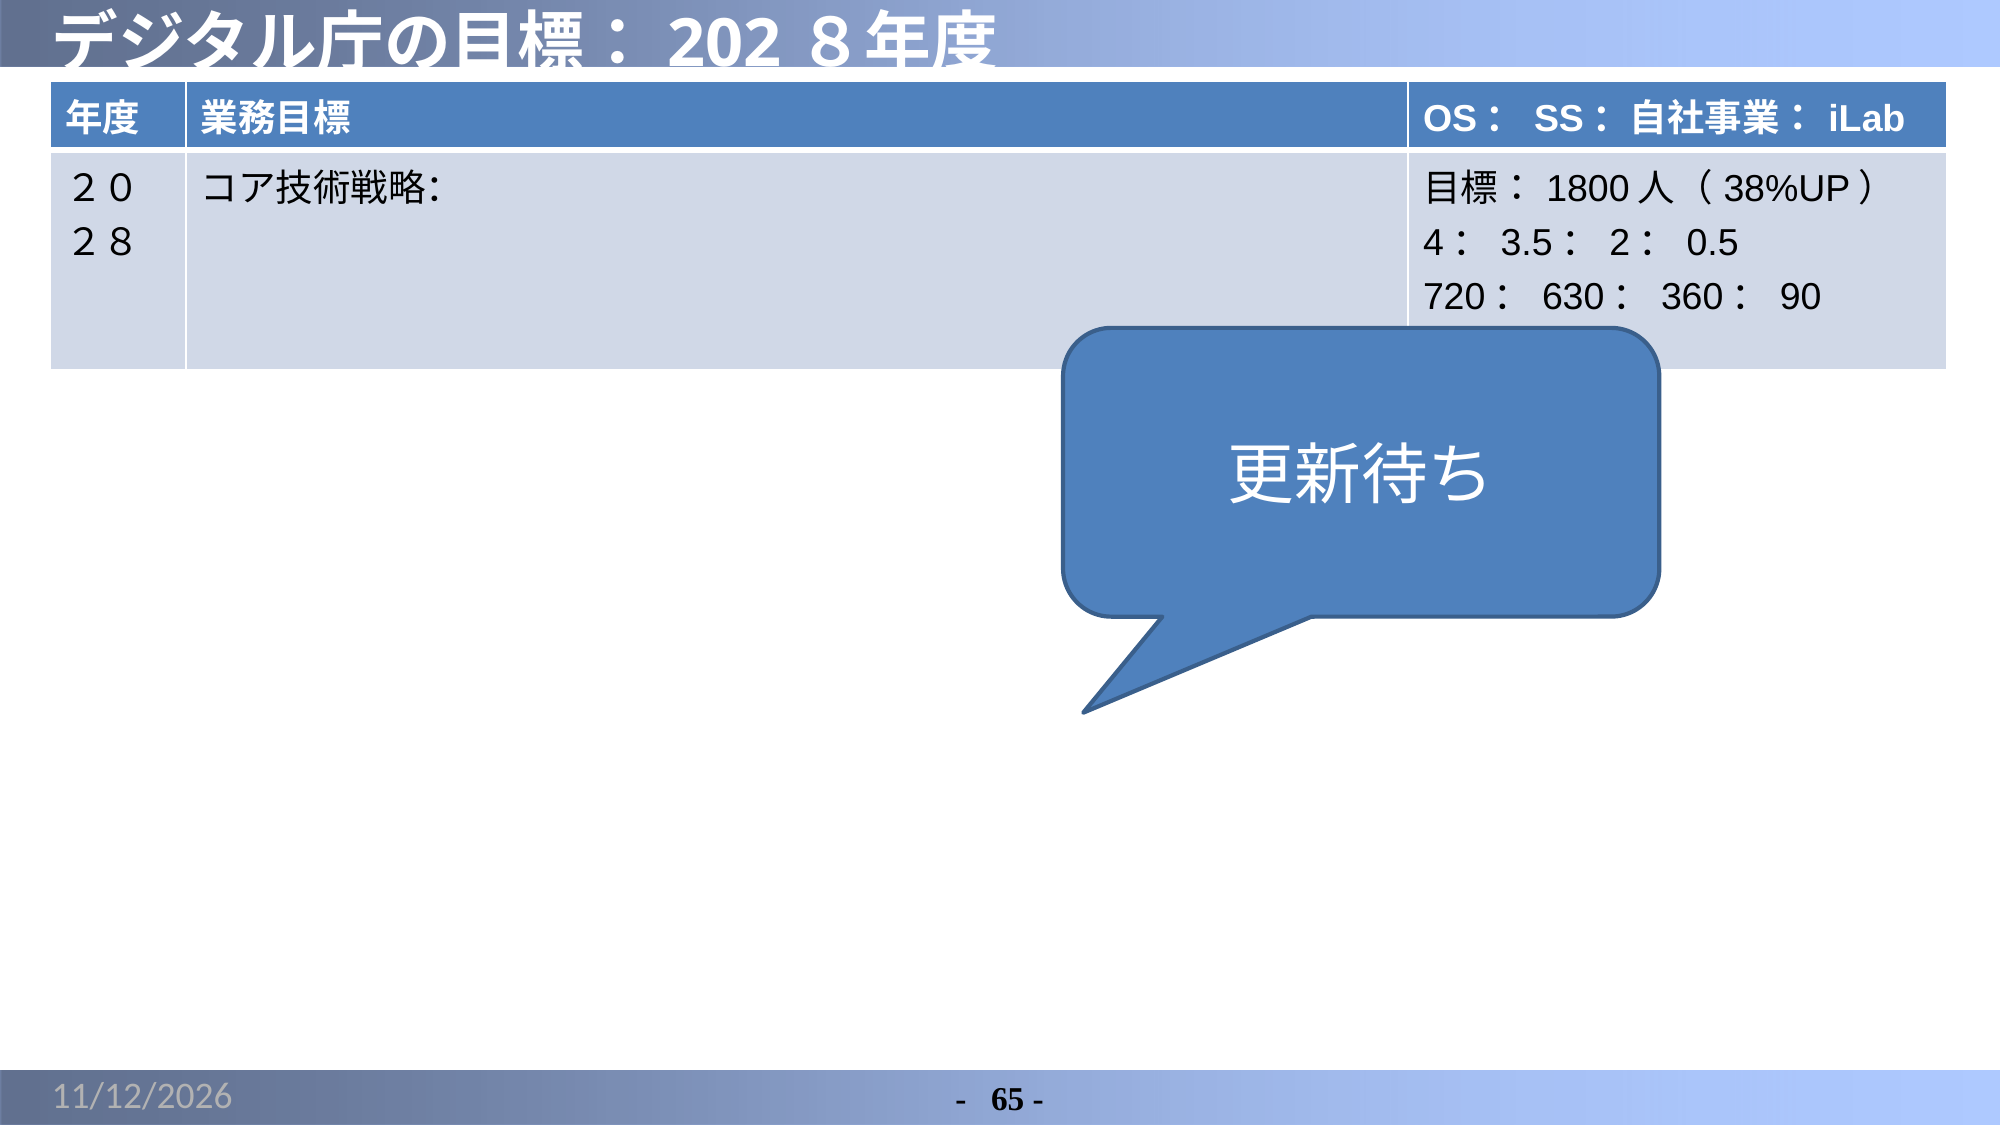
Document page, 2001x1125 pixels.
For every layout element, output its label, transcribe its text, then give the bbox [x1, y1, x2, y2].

slide_number - 65 - [934, 1078, 1063, 1117]
table_header 業務目標 [187, 82, 1407, 147]
table_header OS：SS：自社事業：iLab [1409, 82, 1946, 147]
table_header 年度 [51, 82, 185, 147]
table_cell コア技術戦略： [187, 153, 1407, 369]
table_cell ２０２８ [51, 153, 185, 369]
text_box 更新待ち [1060, 325, 1662, 715]
title デジタル庁の目標：202８年度 [51, 0, 1921, 80]
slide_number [51, 1071, 512, 1117]
table_cell 目標：1800人（38%UP） 4：3.5：2：0.5 720：630：360：90 [1409, 153, 1946, 369]
